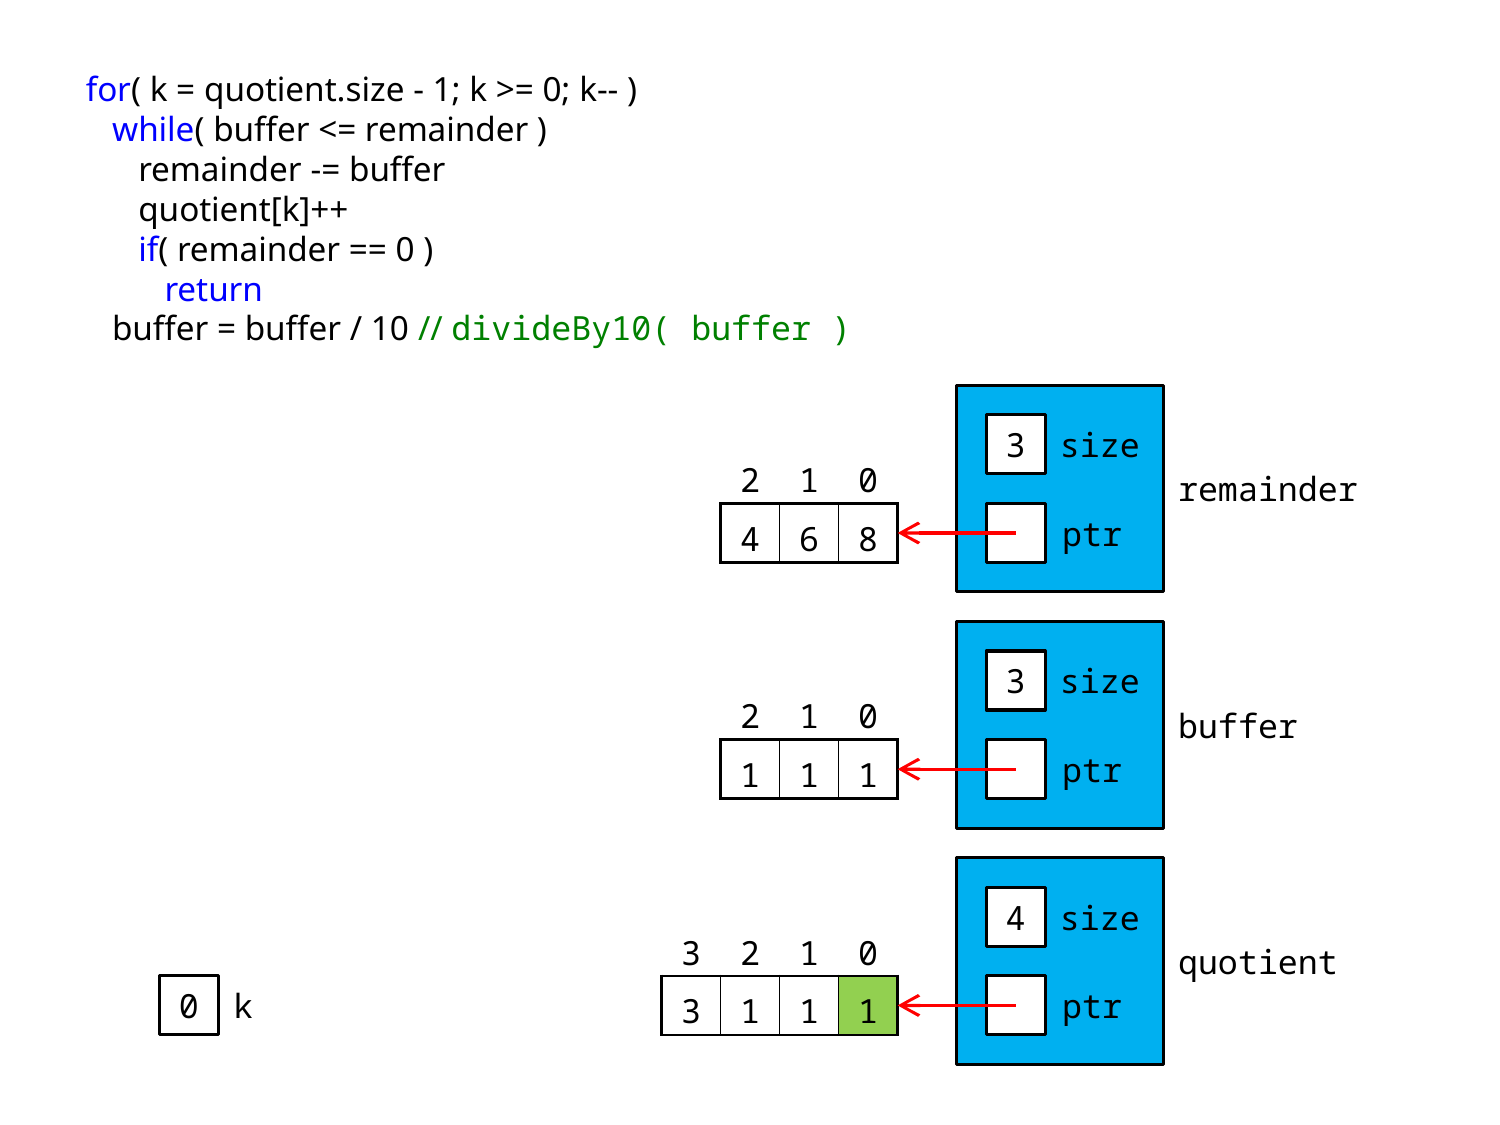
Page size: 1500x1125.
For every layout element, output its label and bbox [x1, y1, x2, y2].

table_cell [722, 505, 779, 561]
table_cell [663, 977, 720, 1034]
table_header [720, 681, 898, 738]
table_cell [839, 505, 896, 561]
table_cell [721, 977, 779, 1034]
text_box [157, 974, 278, 1037]
table_cell [780, 741, 838, 797]
text_box [897, 383, 1370, 594]
list [70, 60, 1076, 357]
table_cell [722, 741, 779, 797]
table_cell [780, 505, 838, 561]
table_cell [839, 977, 896, 1034]
text_box [897, 856, 1370, 1066]
text_box [897, 619, 1311, 830]
table_header [661, 917, 898, 975]
table_cell [780, 977, 838, 1034]
table_header [720, 444, 898, 502]
table_cell [839, 741, 896, 797]
